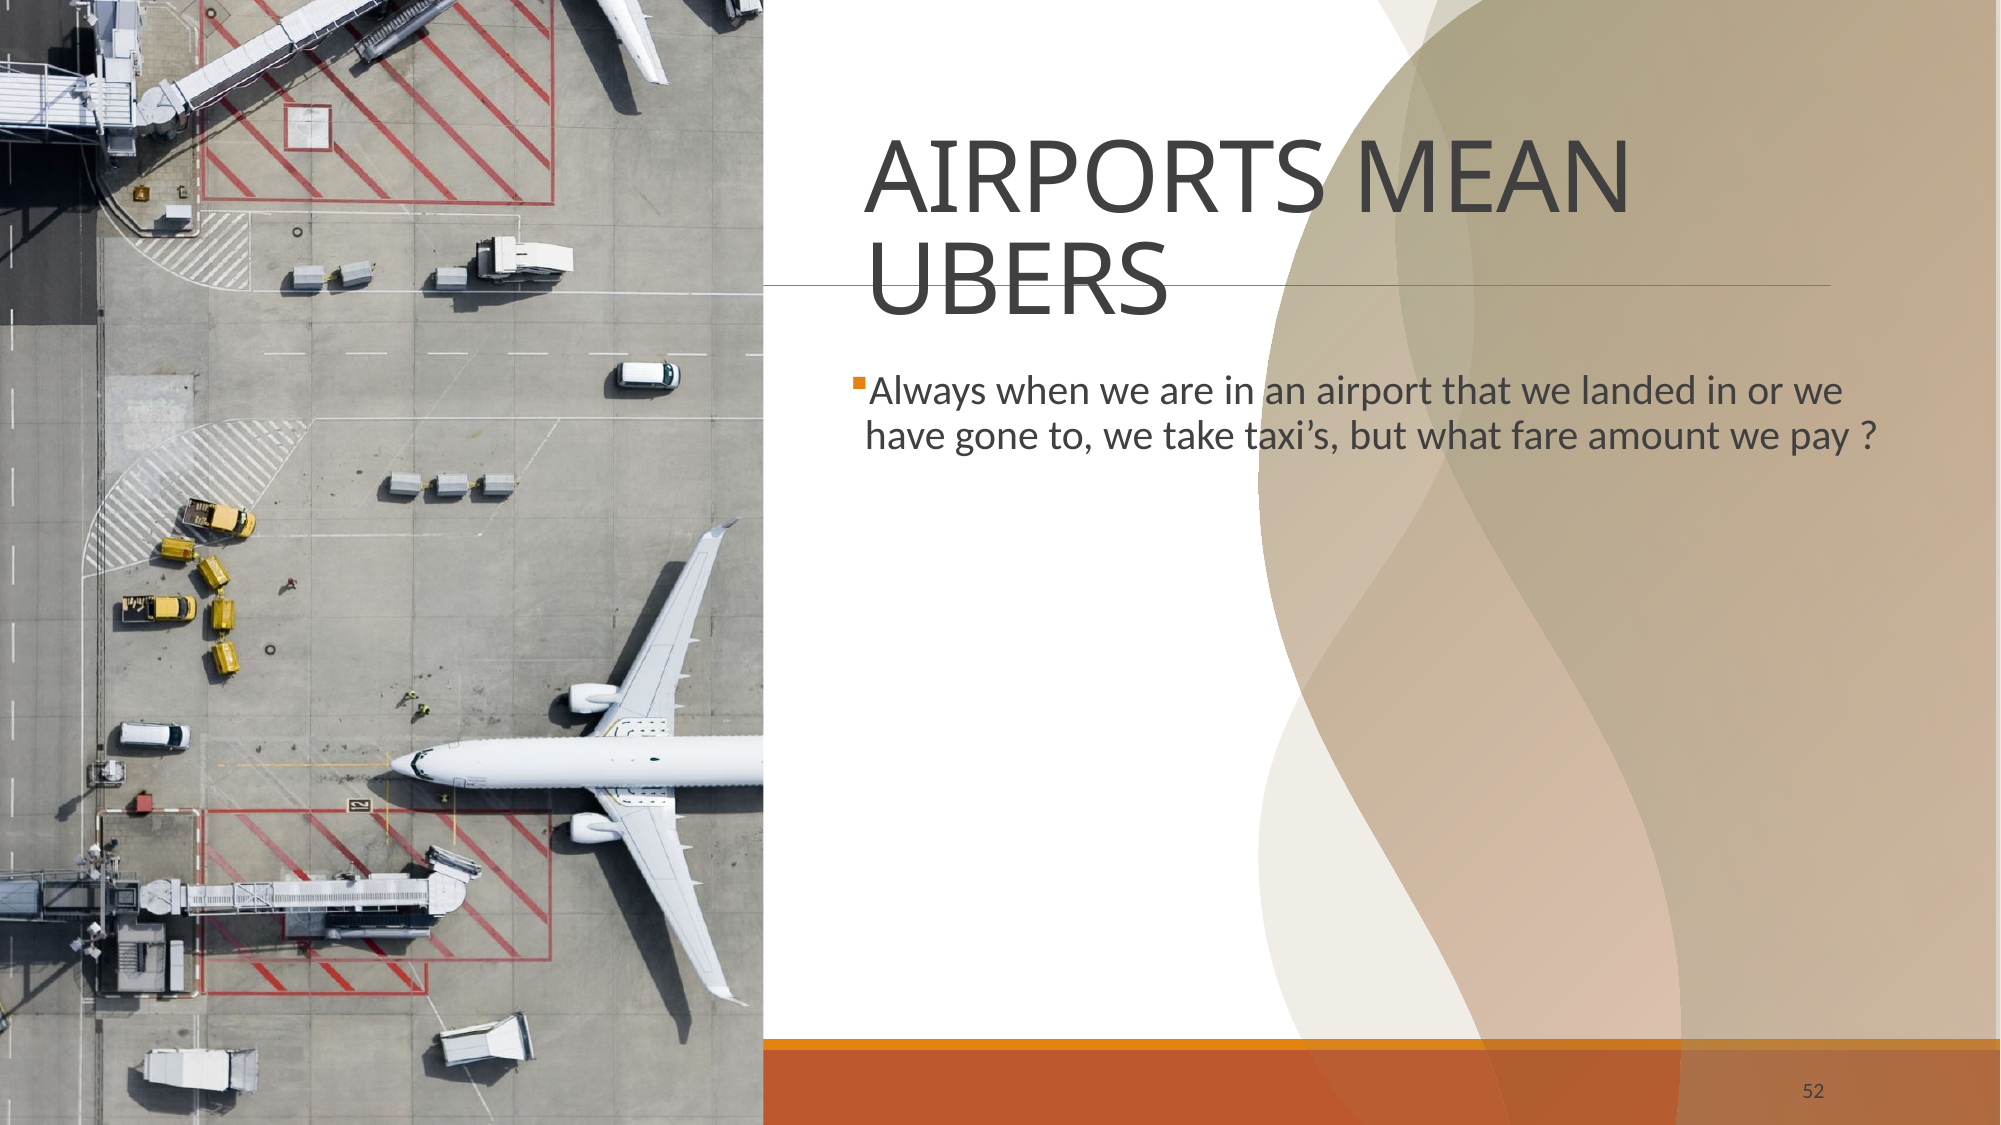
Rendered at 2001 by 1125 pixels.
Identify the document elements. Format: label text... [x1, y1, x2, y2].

title AIRPORTS MEAN UBERS [849, 104, 1895, 343]
list Always when we are in an airport that we landed in or we have gone to, we take taxi’s, but what fare amount we pay ? [849, 360, 1895, 963]
picture [0, 0, 764, 1125]
slide_number 52 [1624, 1059, 1840, 1120]
